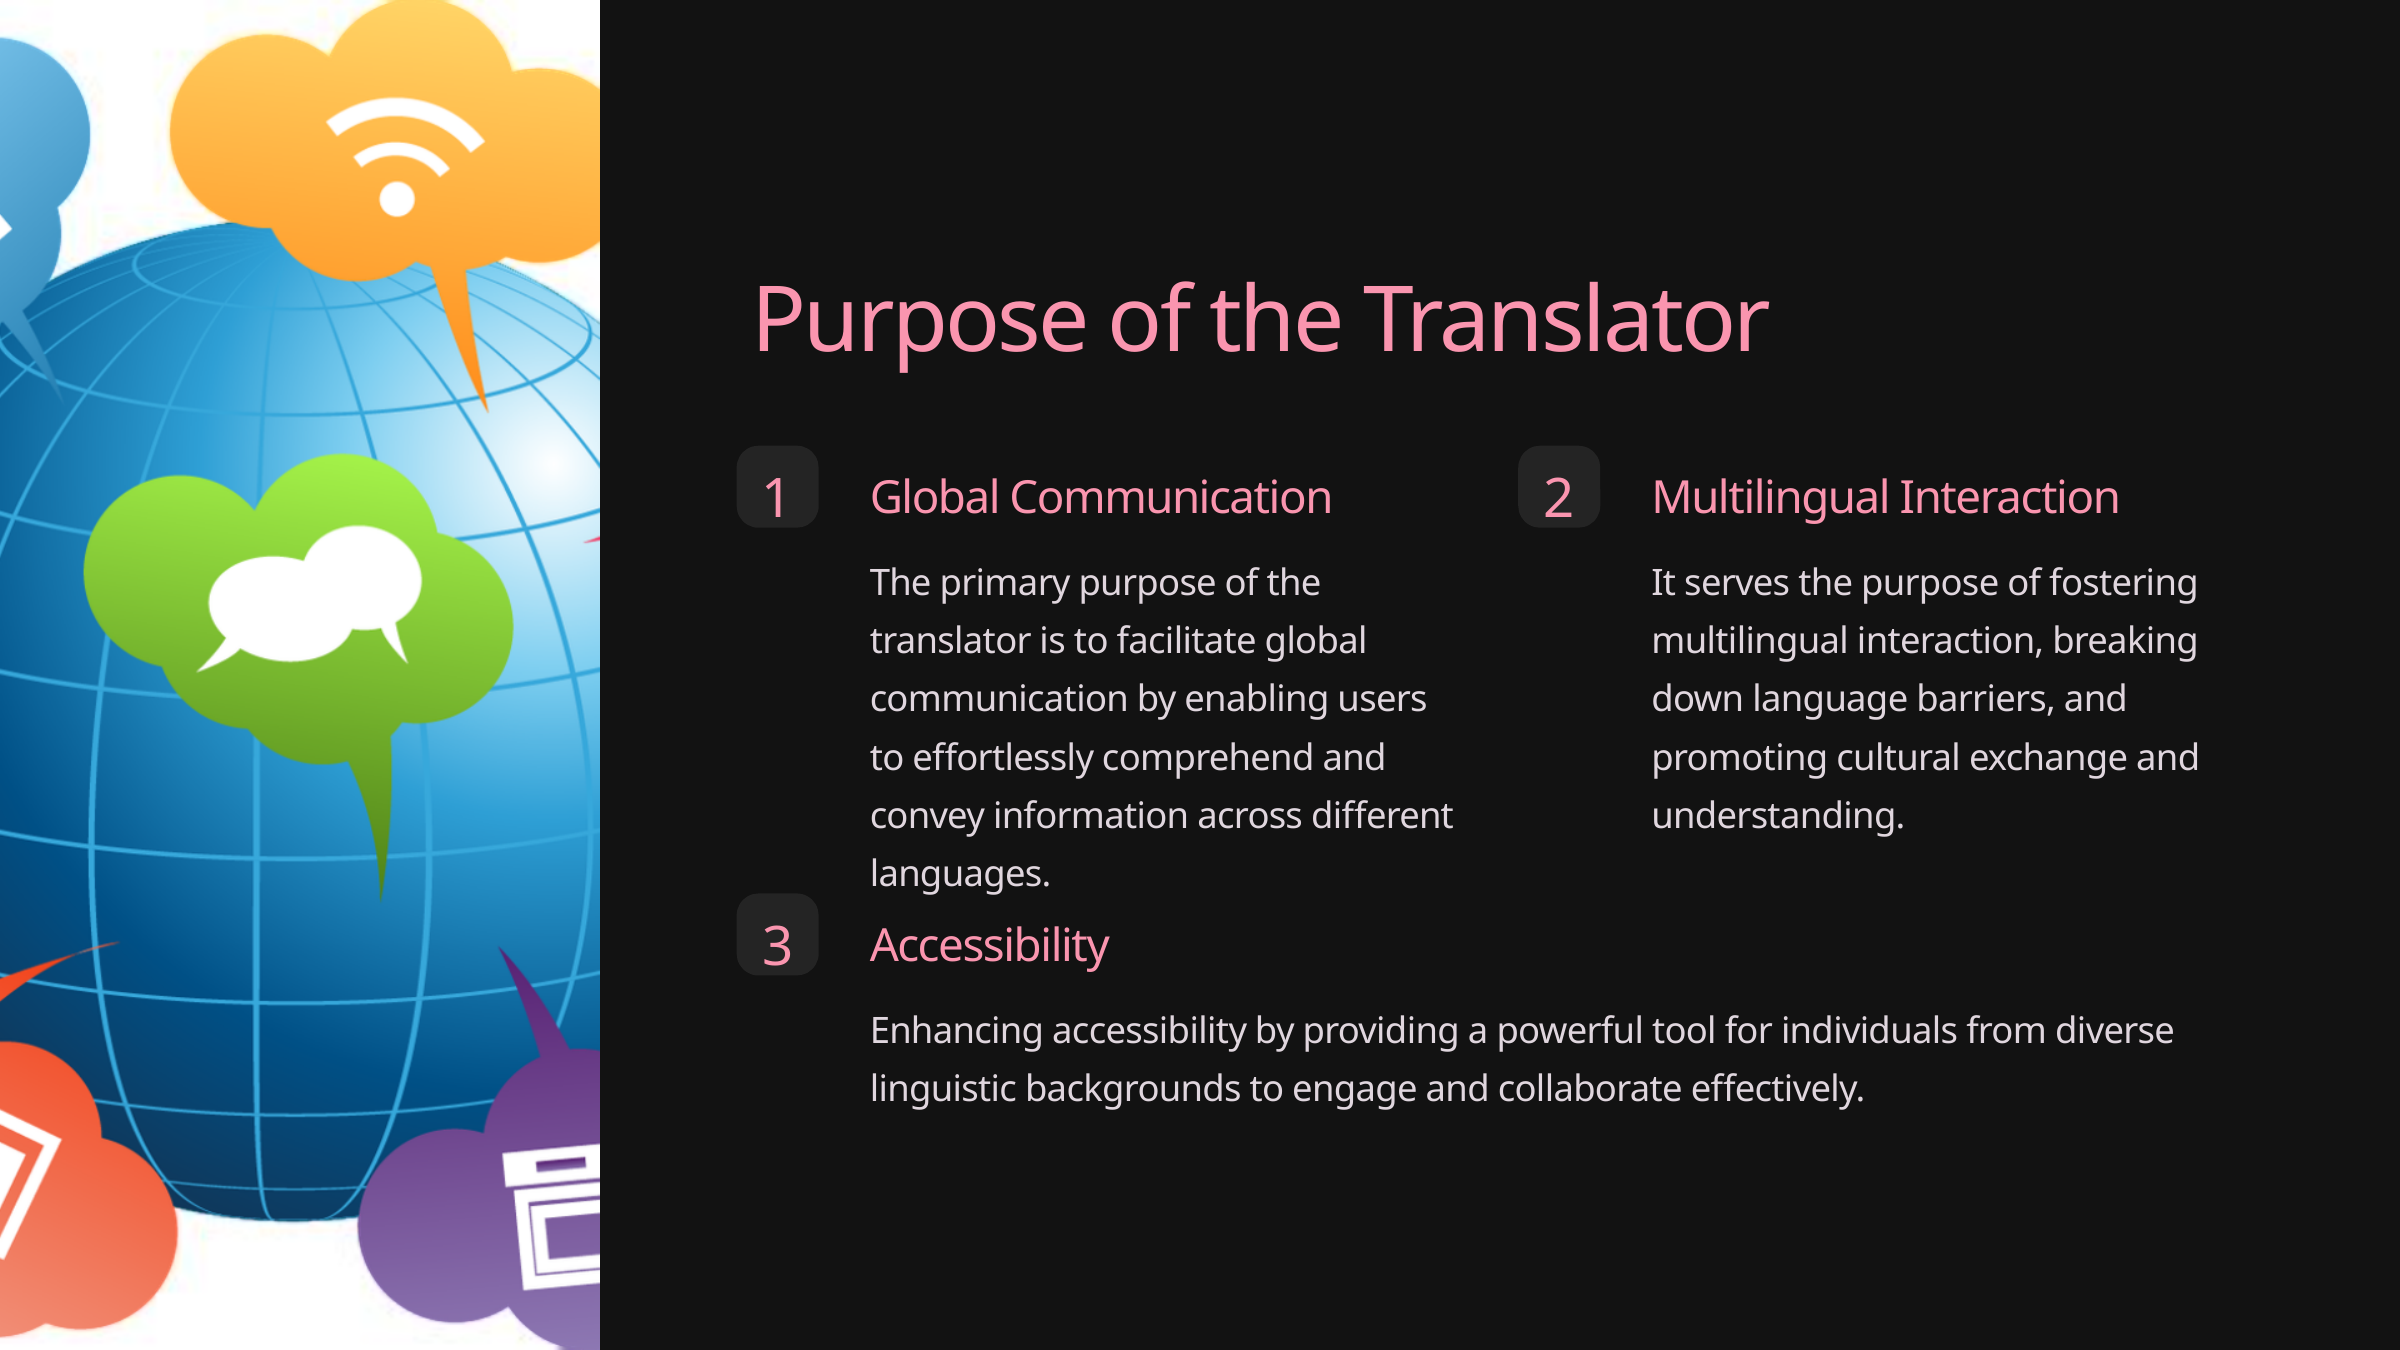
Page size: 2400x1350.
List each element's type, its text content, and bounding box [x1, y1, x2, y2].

text_box The primary purpose of the translator is to facilitate global communication by enabling users to effortlessly comprehend and convey information across different languages. [855, 536, 1482, 829]
text_box Global Communication [855, 458, 1236, 516]
text_box 2 [1546, 452, 1572, 521]
text_box Enhancing accessibility by providing a powerful tool for individuals from diverse linguistic backgrounds to engage and collaborate effectively. [855, 984, 2264, 1102]
text_box [736, 893, 819, 976]
text_box Purpose of the Translator [736, 248, 1592, 363]
text_box It serves the purpose of fostering multilingual interaction, breaking down language barriers, and promoting cultural exchange and understanding. [1636, 536, 2264, 771]
text_box [736, 445, 819, 528]
text_box [600, 0, 2400, 1350]
text_box Accessibility [855, 905, 1220, 963]
picture [0, 0, 600, 1350]
text_box 3 [764, 900, 791, 969]
text_box 1 [769, 452, 786, 521]
text_box Multilingual Interaction [1636, 458, 2032, 516]
text_box [1518, 445, 1601, 528]
